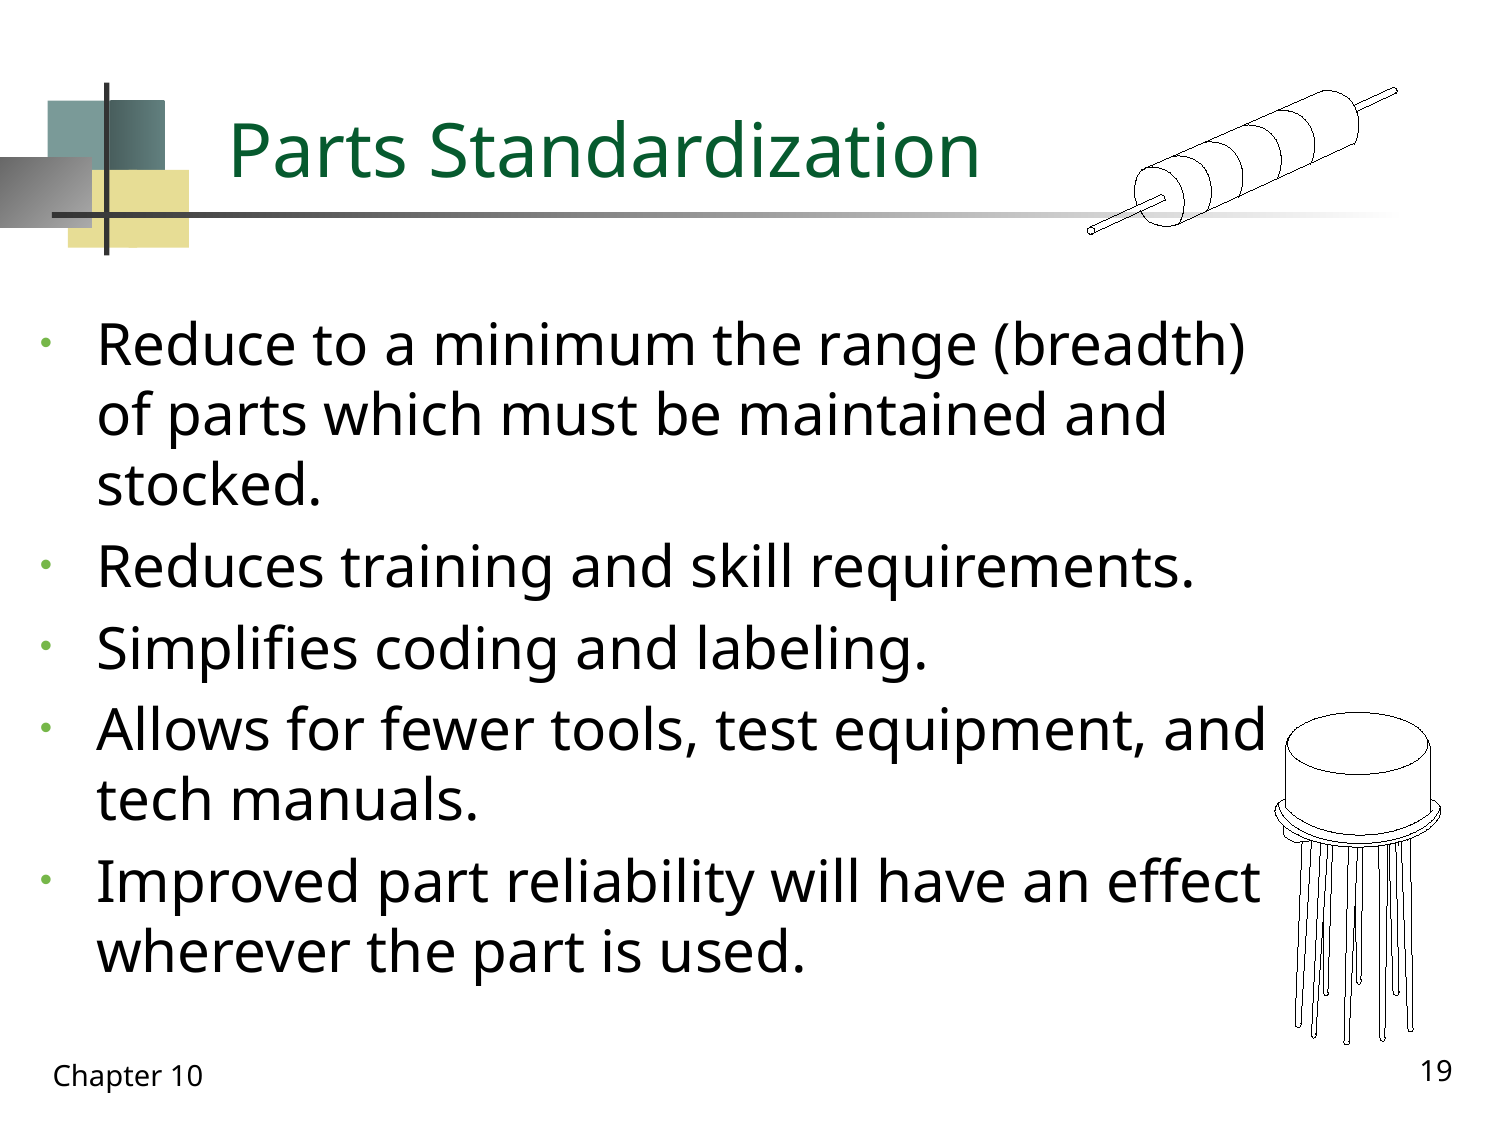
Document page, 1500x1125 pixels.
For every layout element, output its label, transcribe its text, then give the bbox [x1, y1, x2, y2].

slide_number 19 [1154, 1023, 1468, 1100]
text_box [1274, 712, 1442, 1046]
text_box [1087, 87, 1399, 236]
list Reduce to a minimum the range (breadth) of parts which must be maintained and stocked. Reduces training and skill requirements. Simplifies coding and labeling. Allows for fewer tools, test equipment, and tech manuals. Improved part reliability will have an effect wherever the part is used. [24, 299, 1300, 975]
title Parts Standardization [212, 75, 1000, 200]
slide_number Chapter 10 [37, 1024, 351, 1101]
